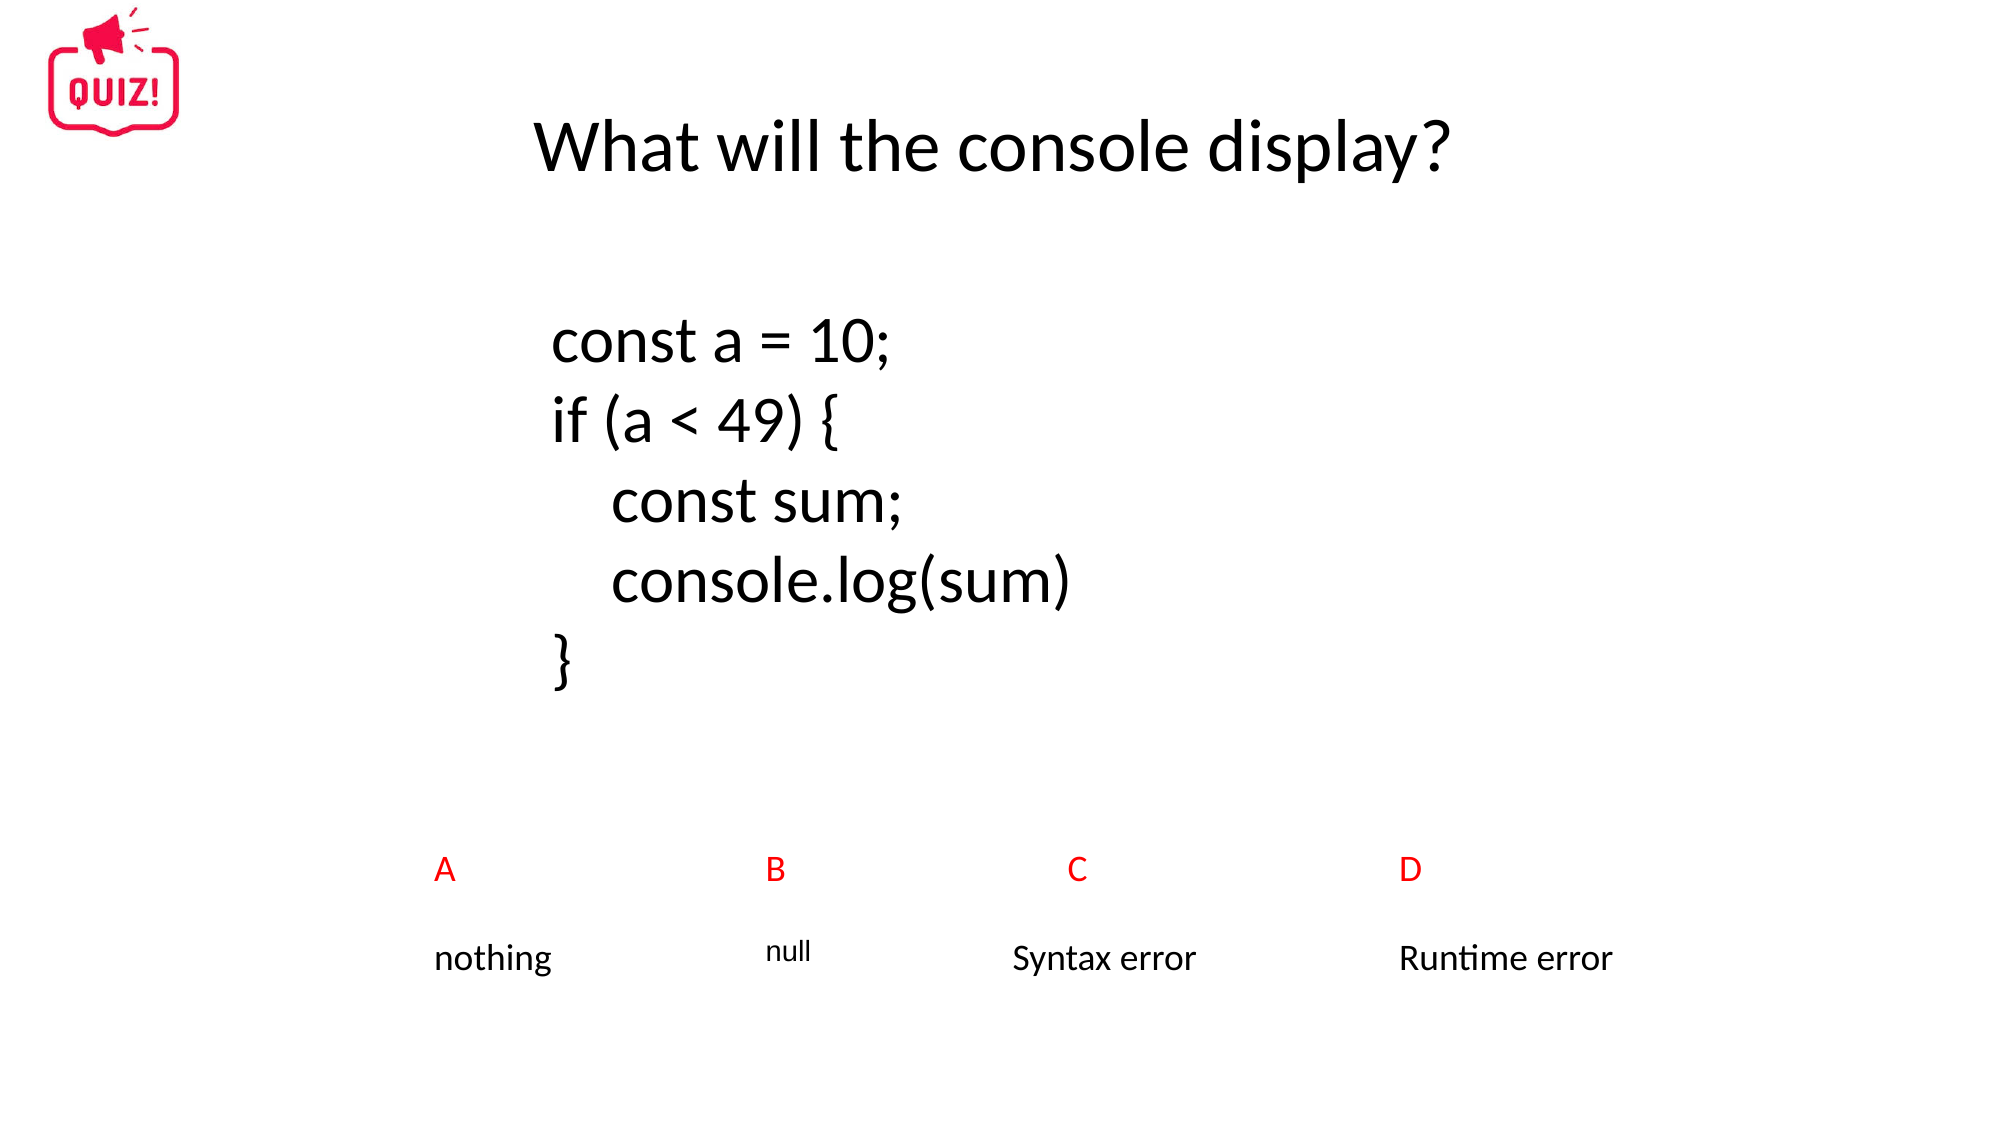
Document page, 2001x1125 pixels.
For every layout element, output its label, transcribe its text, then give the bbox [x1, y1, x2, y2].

text_box const a = 10; if (a < 49) { const sum; console.log(sum) } [432, 288, 1313, 704]
text_box null [750, 925, 859, 975]
text_box B [750, 836, 803, 897]
text_box A [419, 836, 472, 897]
text_box C [1052, 836, 1105, 897]
text_box D [1384, 836, 1438, 897]
text_box nothing [419, 925, 667, 985]
text_box Syntax error [997, 925, 1246, 985]
picture [41, 0, 181, 142]
text_box What will the console display? [518, 88, 1572, 194]
text_box Runtime error [1384, 925, 1632, 985]
